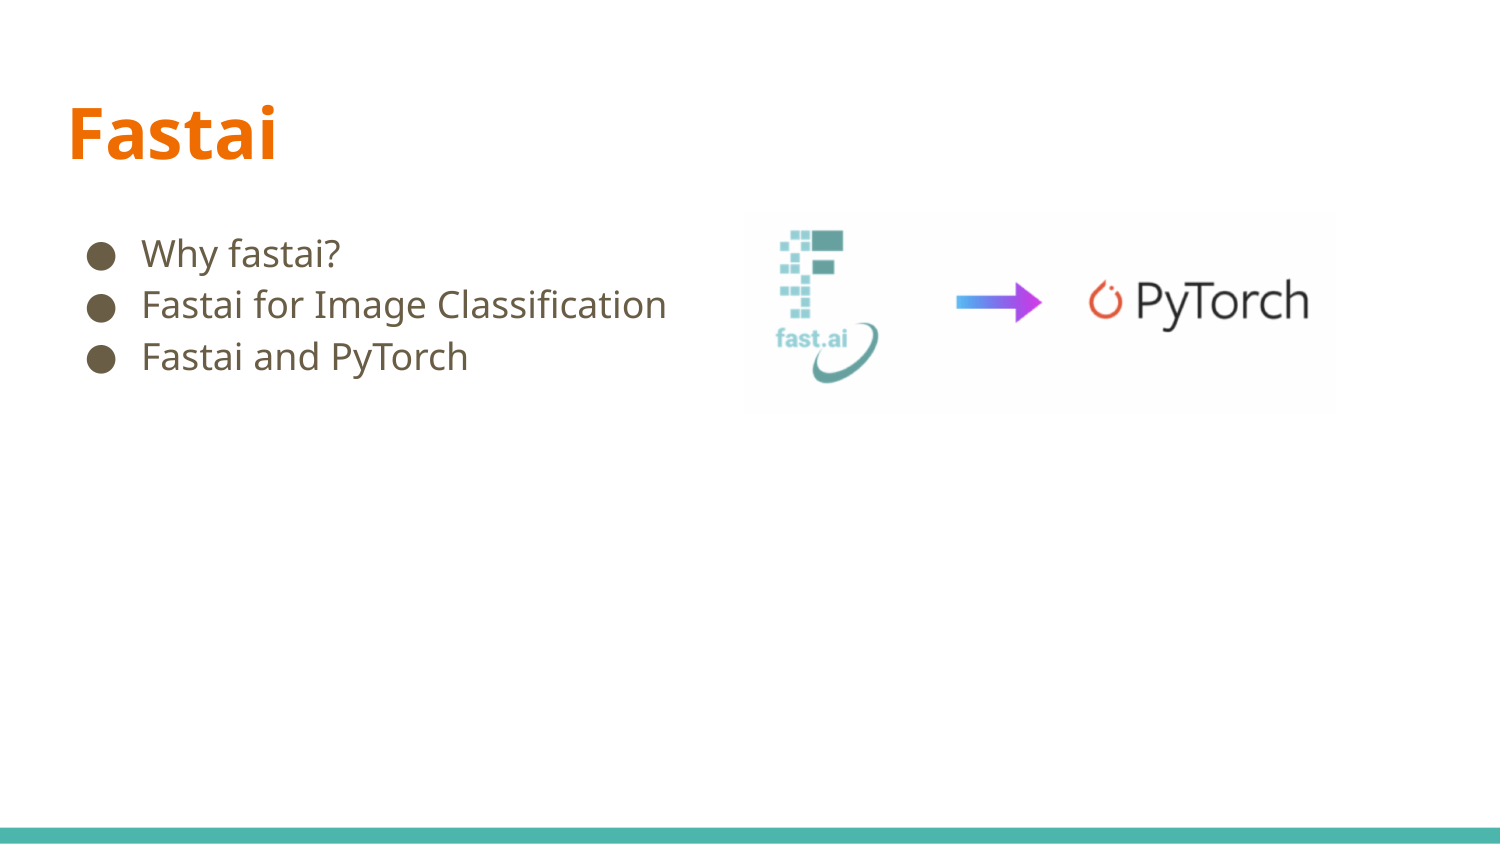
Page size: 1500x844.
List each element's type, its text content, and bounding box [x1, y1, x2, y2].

picture [744, 211, 1337, 415]
title Fastai [51, 72, 1449, 189]
list Why fastai? Fastai for Image Classification Fastai and PyTorch [51, 207, 1449, 750]
